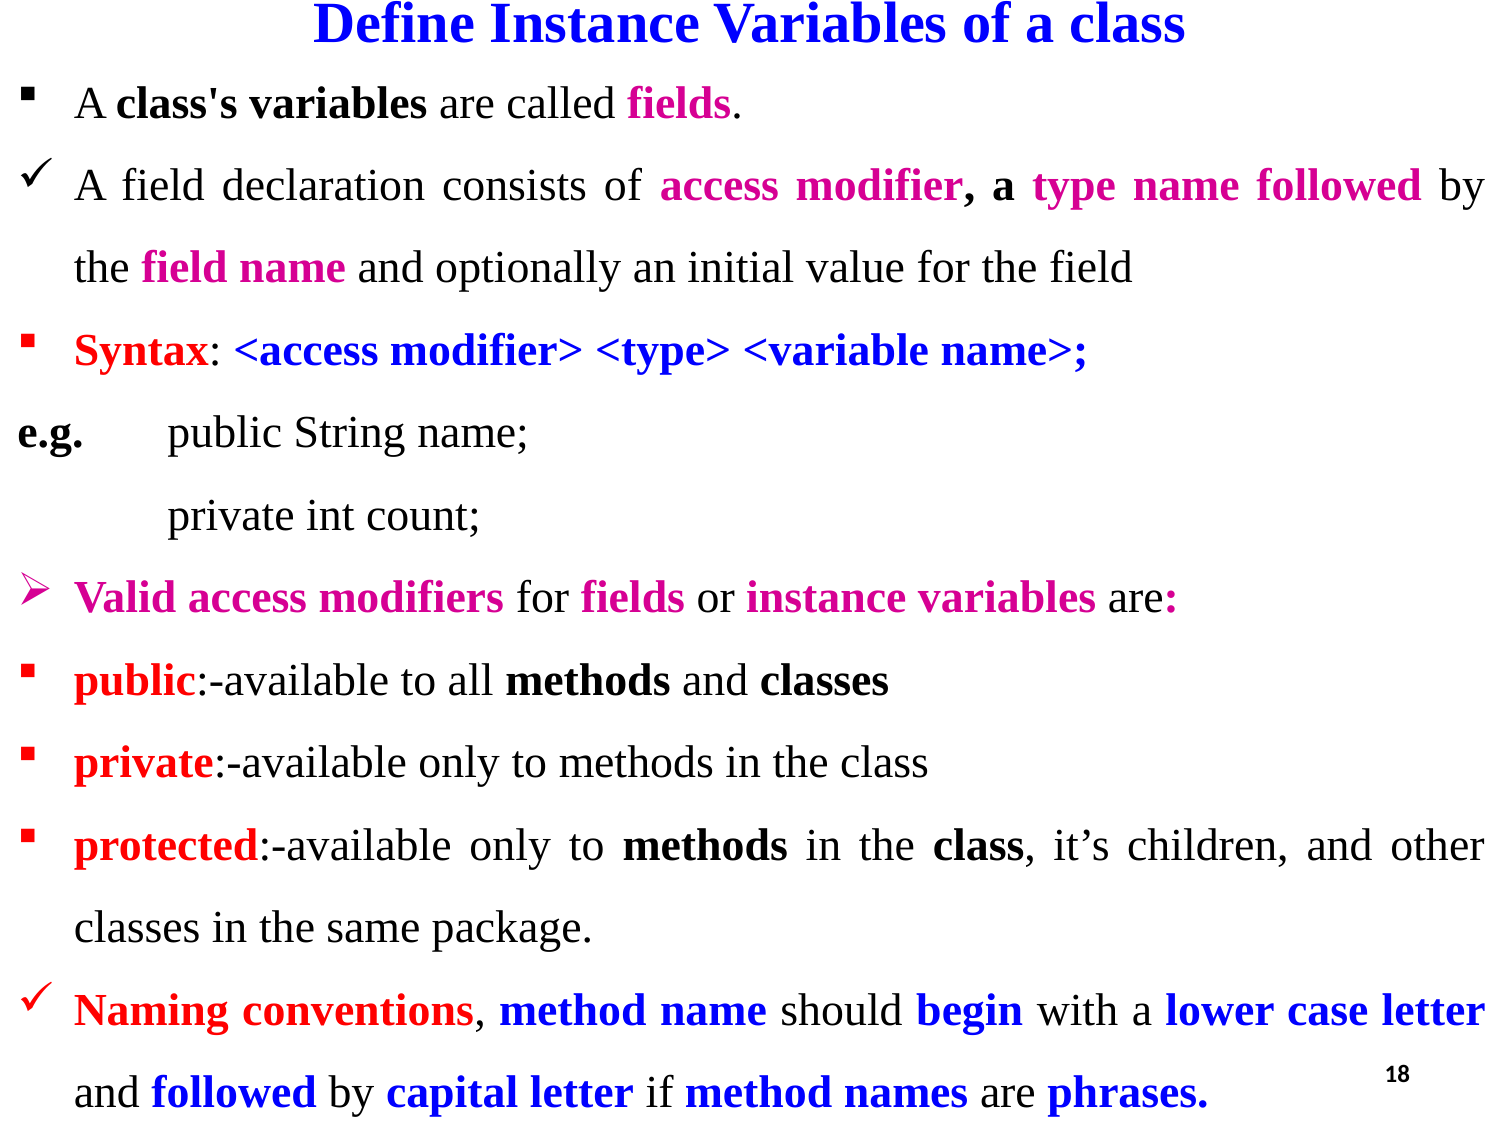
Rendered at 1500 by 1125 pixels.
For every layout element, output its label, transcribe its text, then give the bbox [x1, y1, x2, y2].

title Define Instance Variables of a class [75, 0, 1425, 37]
text_box A class's variables are called fields. A field declaration consists of access modifier, a type name followed by the field name and optionally an initial value for the field Syntax: <access modifier> <type> <variable name>; e.g. public String name; private int count; Valid access modifiers for fields or instance variables are: public:-available to all methods and classes private:-available only to methods in the class protected:-available only to methods in the class, it’s children, and other classes in the same package. Naming conventions, method name should begin with a lower case letter and followed by capital letter if method names are phrases. [2, 37, 1500, 1125]
slide_number 18 [1074, 1042, 1425, 1103]
